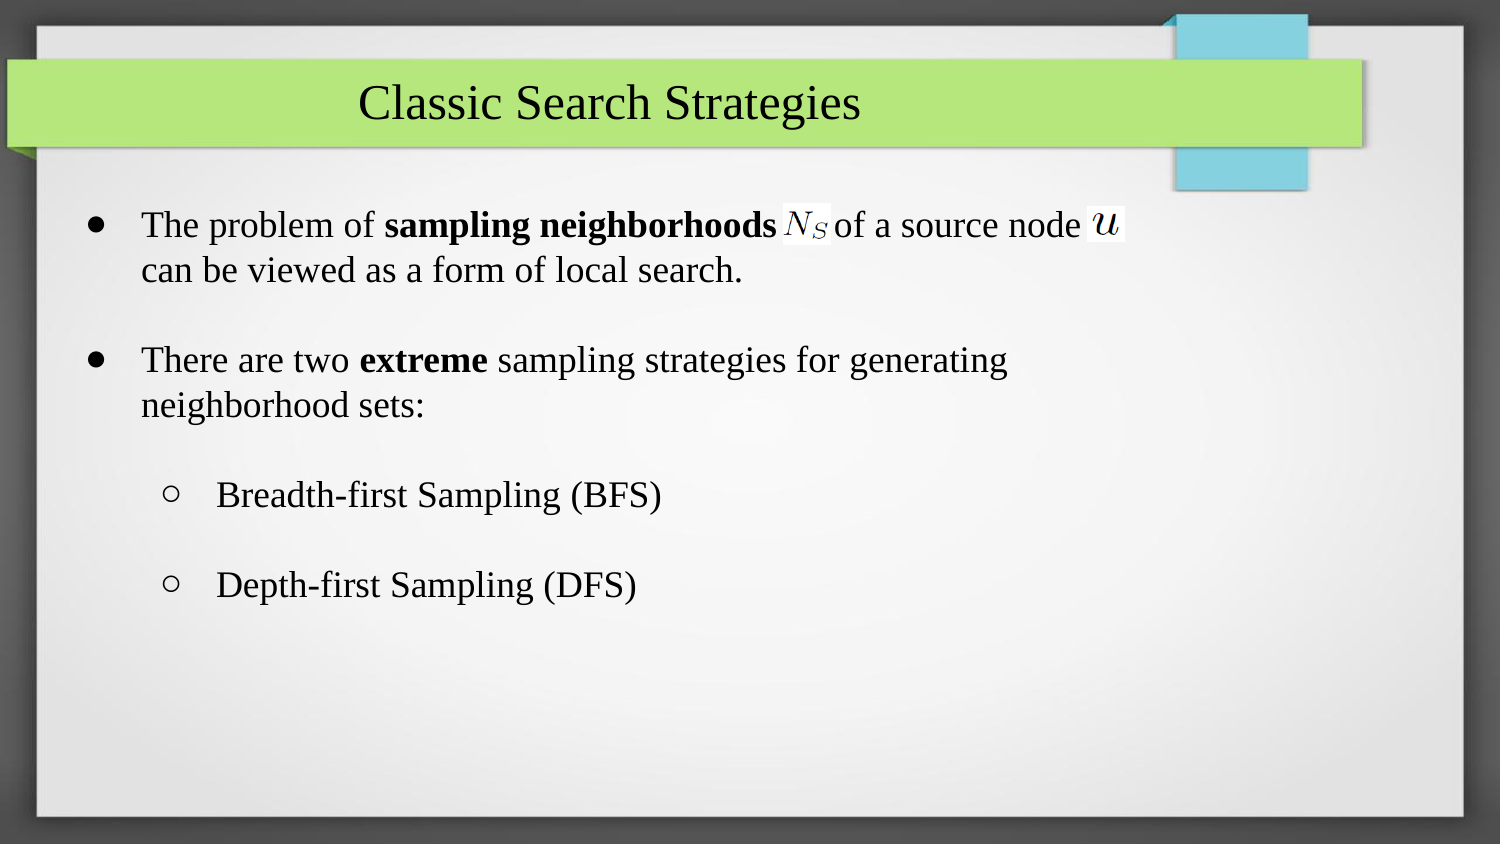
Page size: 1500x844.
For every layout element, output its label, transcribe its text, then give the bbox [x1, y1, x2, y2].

picture [0, 0, 1500, 844]
subtitle The problem of sampling neighborhoods of a source node can be viewed as a form of local search. There are two extreme sampling strategies for generating neighborhood sets: Breadth-first Sampling (BFS) Depth-first Sampling (DFS) [51, 185, 1169, 802]
title Classic Search Strategies [51, 57, 1169, 145]
